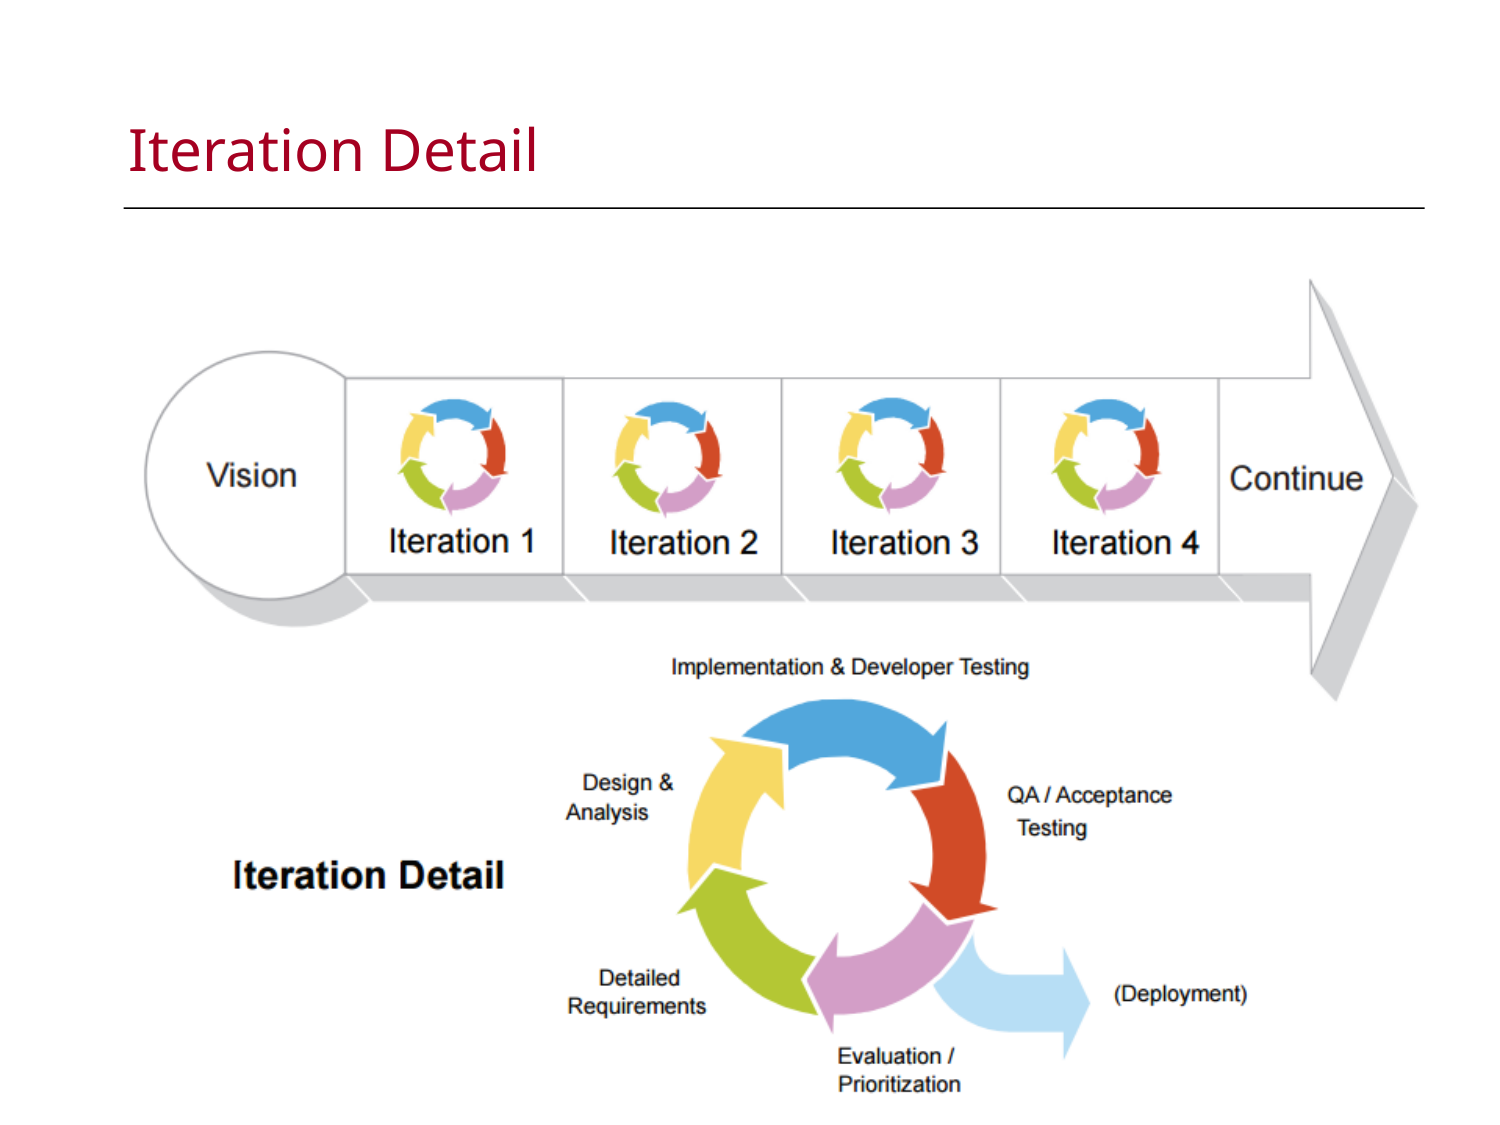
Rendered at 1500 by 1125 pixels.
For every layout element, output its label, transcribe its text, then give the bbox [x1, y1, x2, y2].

title Iteration Detail [113, 54, 1387, 241]
picture [135, 226, 1433, 1125]
